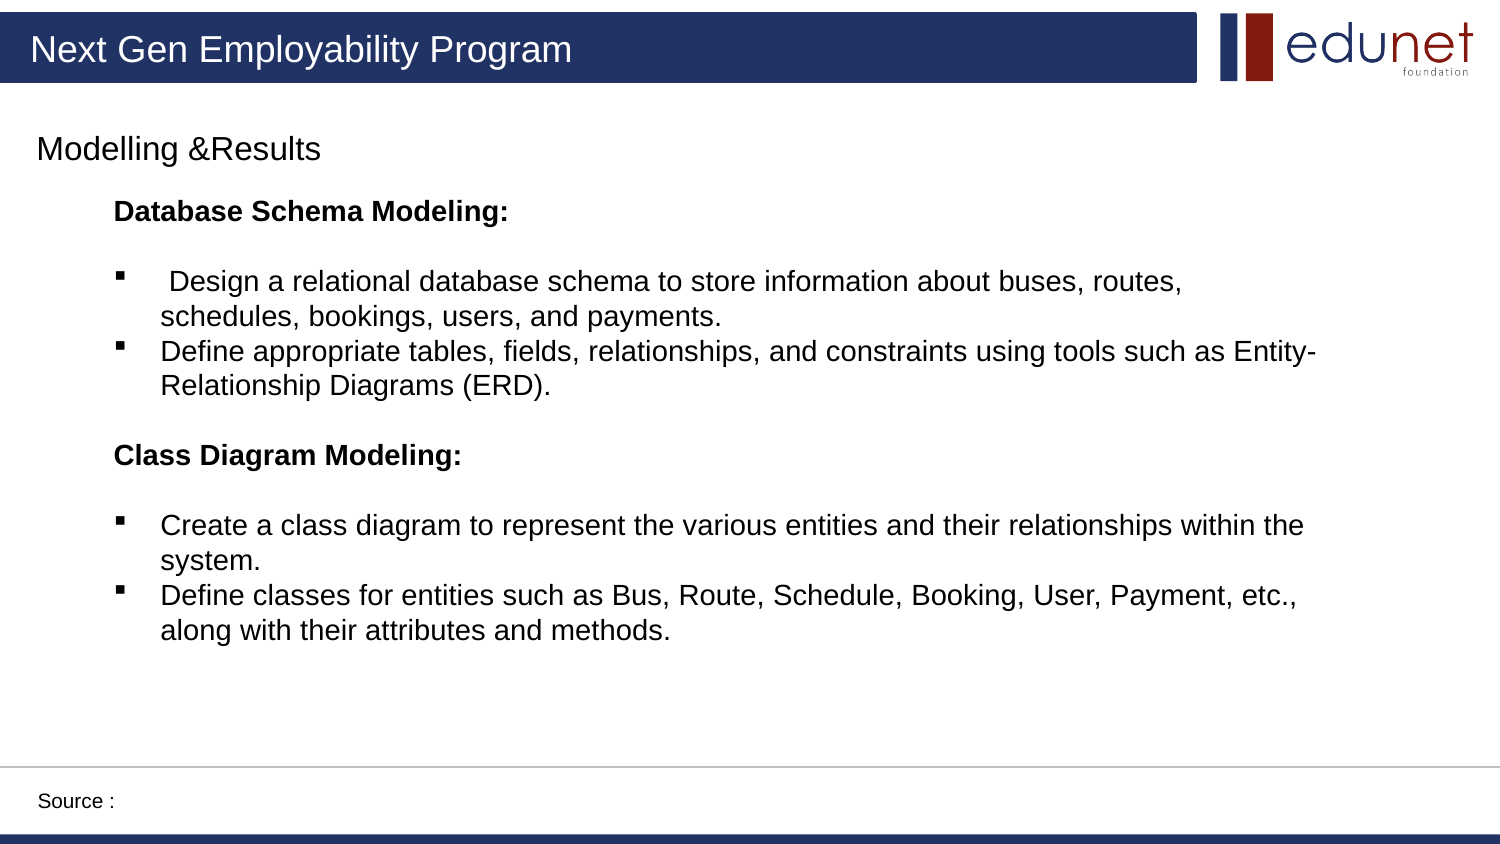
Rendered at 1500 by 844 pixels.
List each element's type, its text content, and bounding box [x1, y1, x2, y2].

picture [1279, 14, 1482, 83]
text_box Source : [22, 776, 139, 826]
title Modelling &Results [21, 111, 504, 165]
text_box Database Schema Modeling: Design a relational database schema to store information about buses, routes, schedules, bookings, users, and payments. Define appropriate tables, fields, relationships, and constraints using tools such as Entity-Relationship Diagrams (ERD). Class Diagram Modeling: Create a class diagram to represent the various entities and their relationships within the system. Define classes for entities such as Bus, Route, Schedule, Booking, User, Payment, etc., along with their attributes and methods. [98, 184, 1342, 654]
